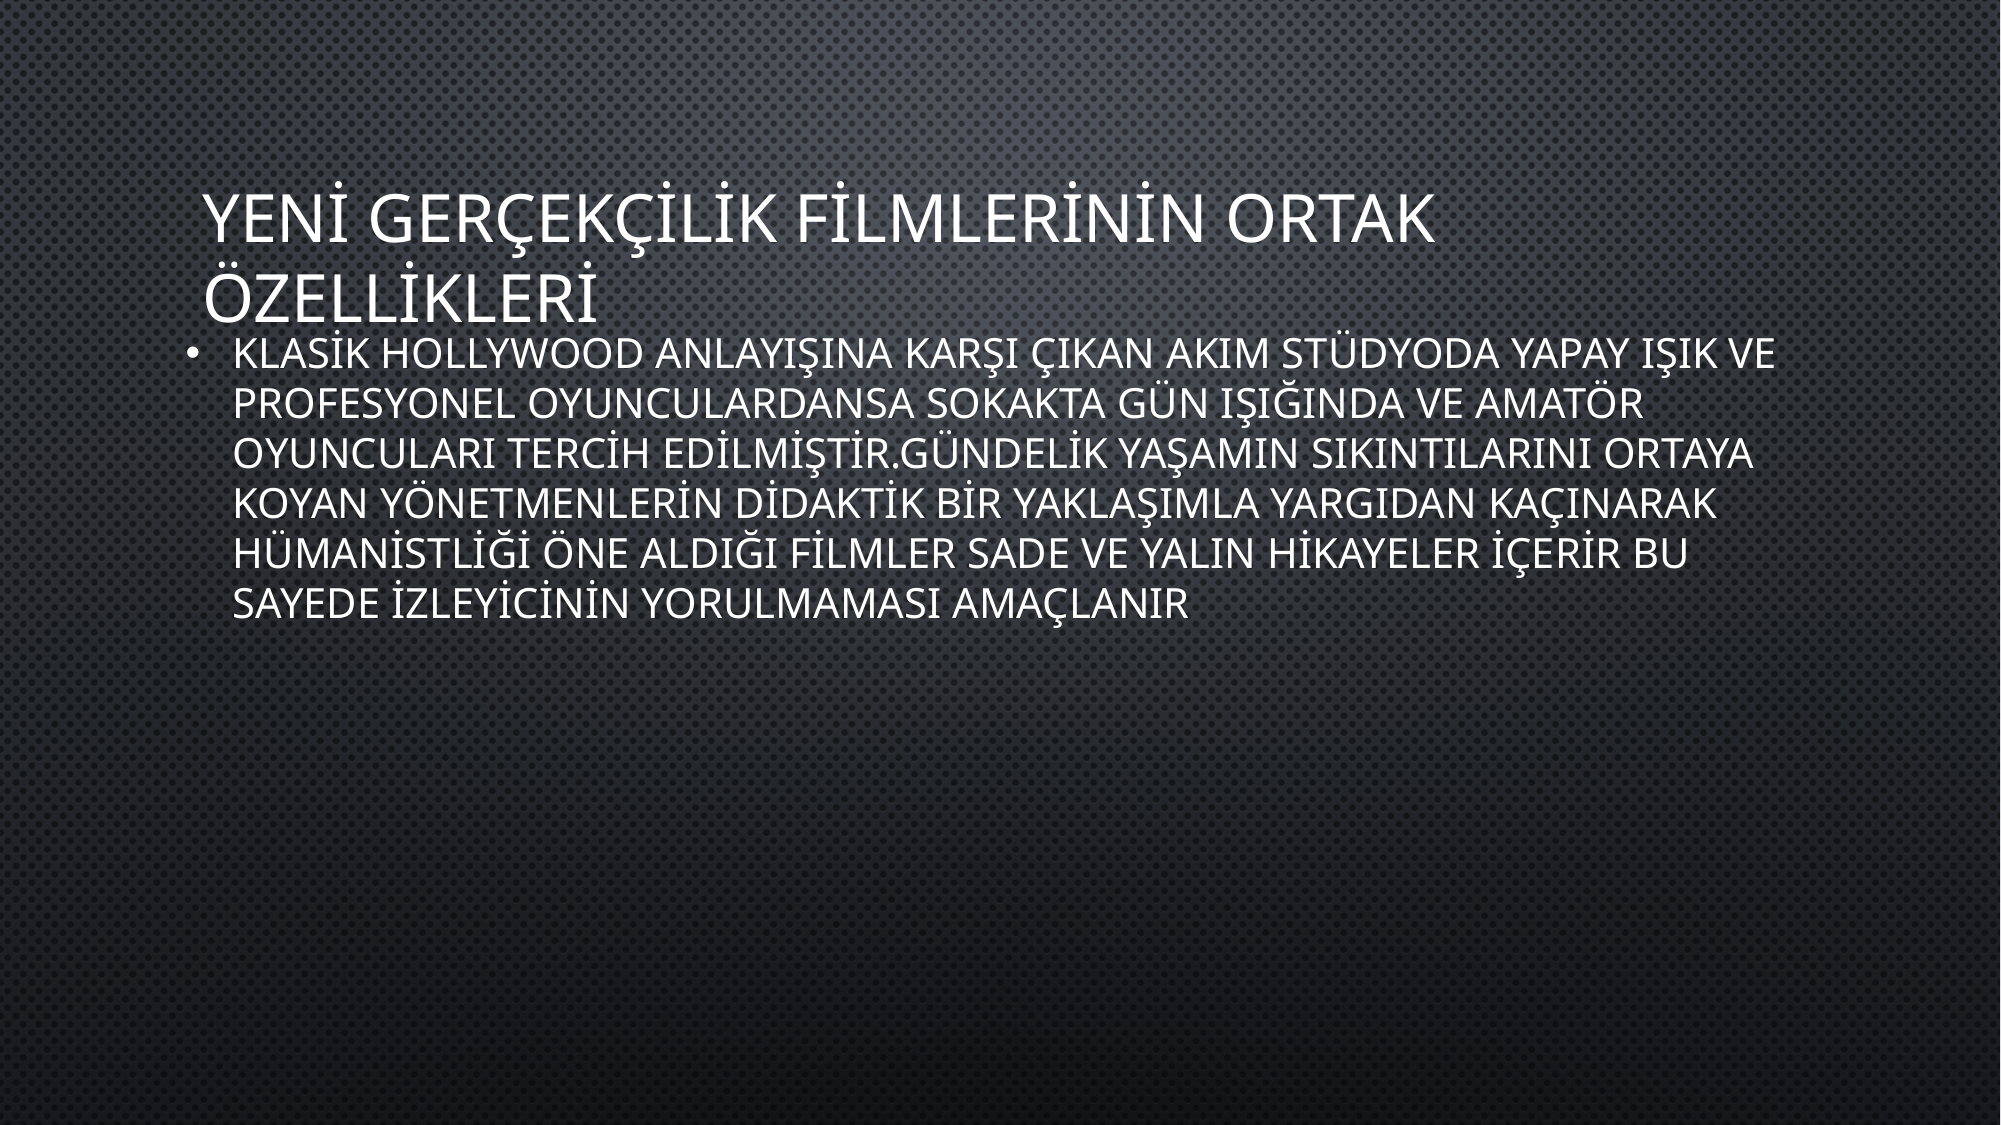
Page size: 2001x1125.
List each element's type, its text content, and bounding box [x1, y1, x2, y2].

title Yeni gerçekçilik filmlerinin ortak özellikleri [187, 99, 1813, 413]
list Klasik hollywood anlayışına karşı çıkan akım stüdyoda yapay ışık ve profesyonel oyunculardansa sokakta gün ışığında ve amatör oyuncuları tercih edilmiştir.Gündelik yaşamın sıkıntılarını ortaya koyan yönetmenlerin didaktik bir yaklaşımla yargıdan kaçınarak hümanistliği öne aldığı filmler sade ve yalın hikayeler içerir bu sayede izleyicinin yorulmaması amaçlanır [170, 256, 1796, 769]
